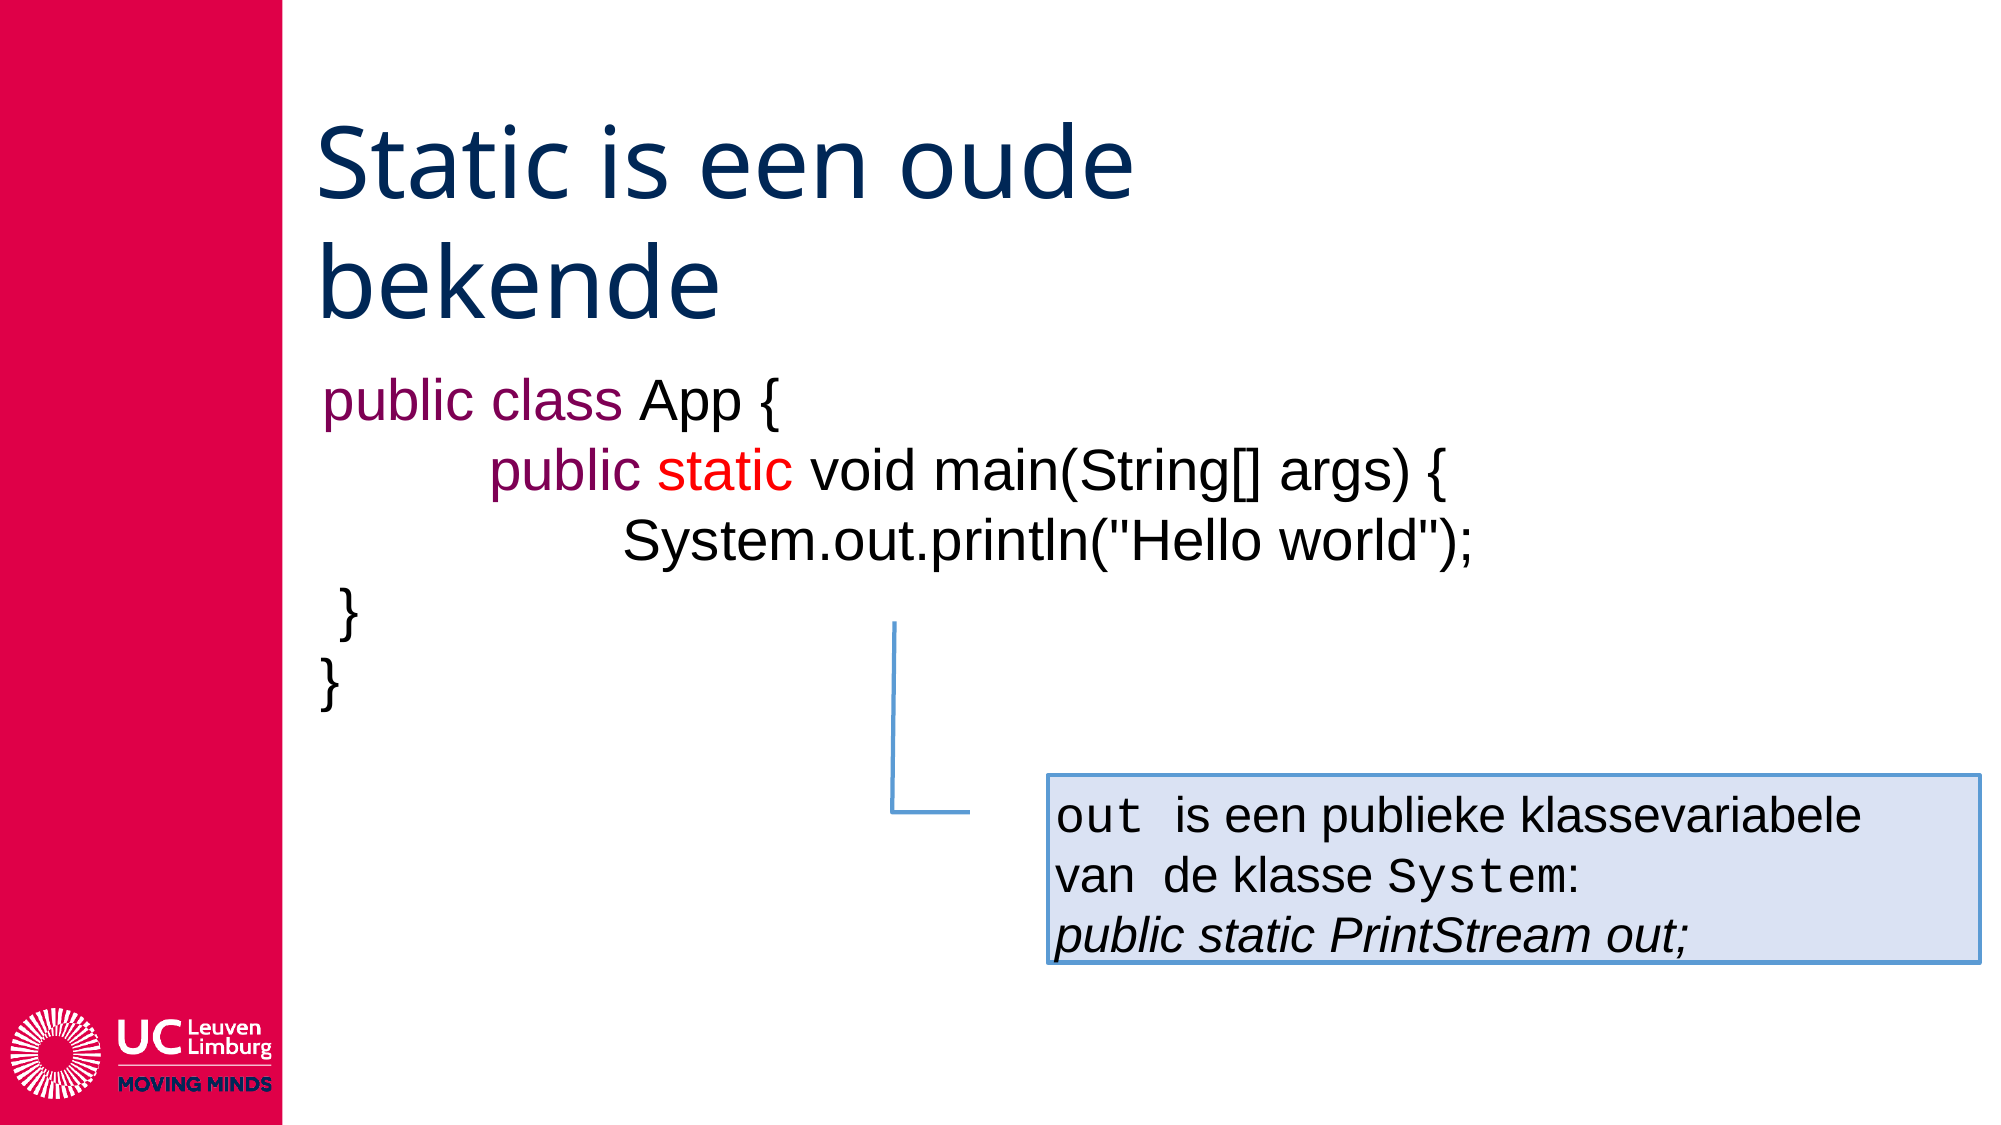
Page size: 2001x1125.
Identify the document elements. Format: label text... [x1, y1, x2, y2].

text_box [892, 621, 970, 813]
text_box out is een publieke klassevariabele van de klasse System: public static PrintStream out; [1047, 775, 1980, 963]
text_box public class App { public static void main(String[] args) { System.out.println("Hello world"); } } [320, 360, 1479, 713]
picture [10, 1008, 272, 1099]
title Static is een oude bekende [313, 96, 1508, 339]
